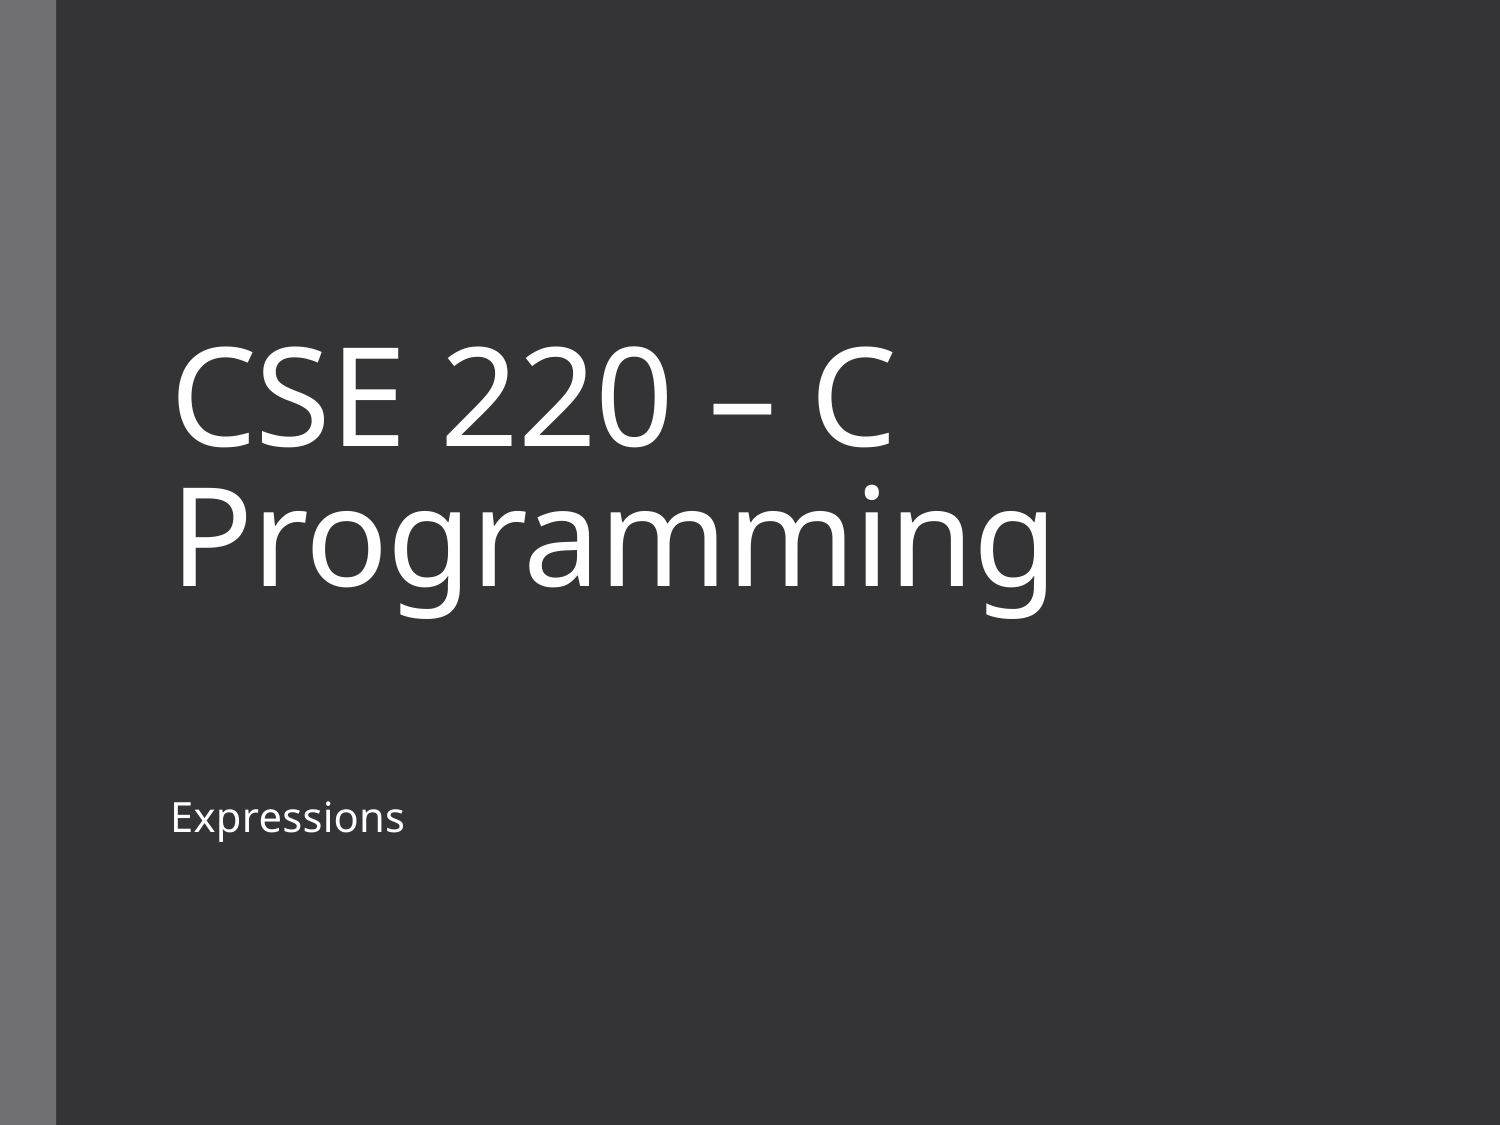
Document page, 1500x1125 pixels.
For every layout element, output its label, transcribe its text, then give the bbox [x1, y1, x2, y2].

subtitle Expressions [155, 787, 1314, 1065]
title CSE 220 – C Programming [155, 124, 1314, 787]
